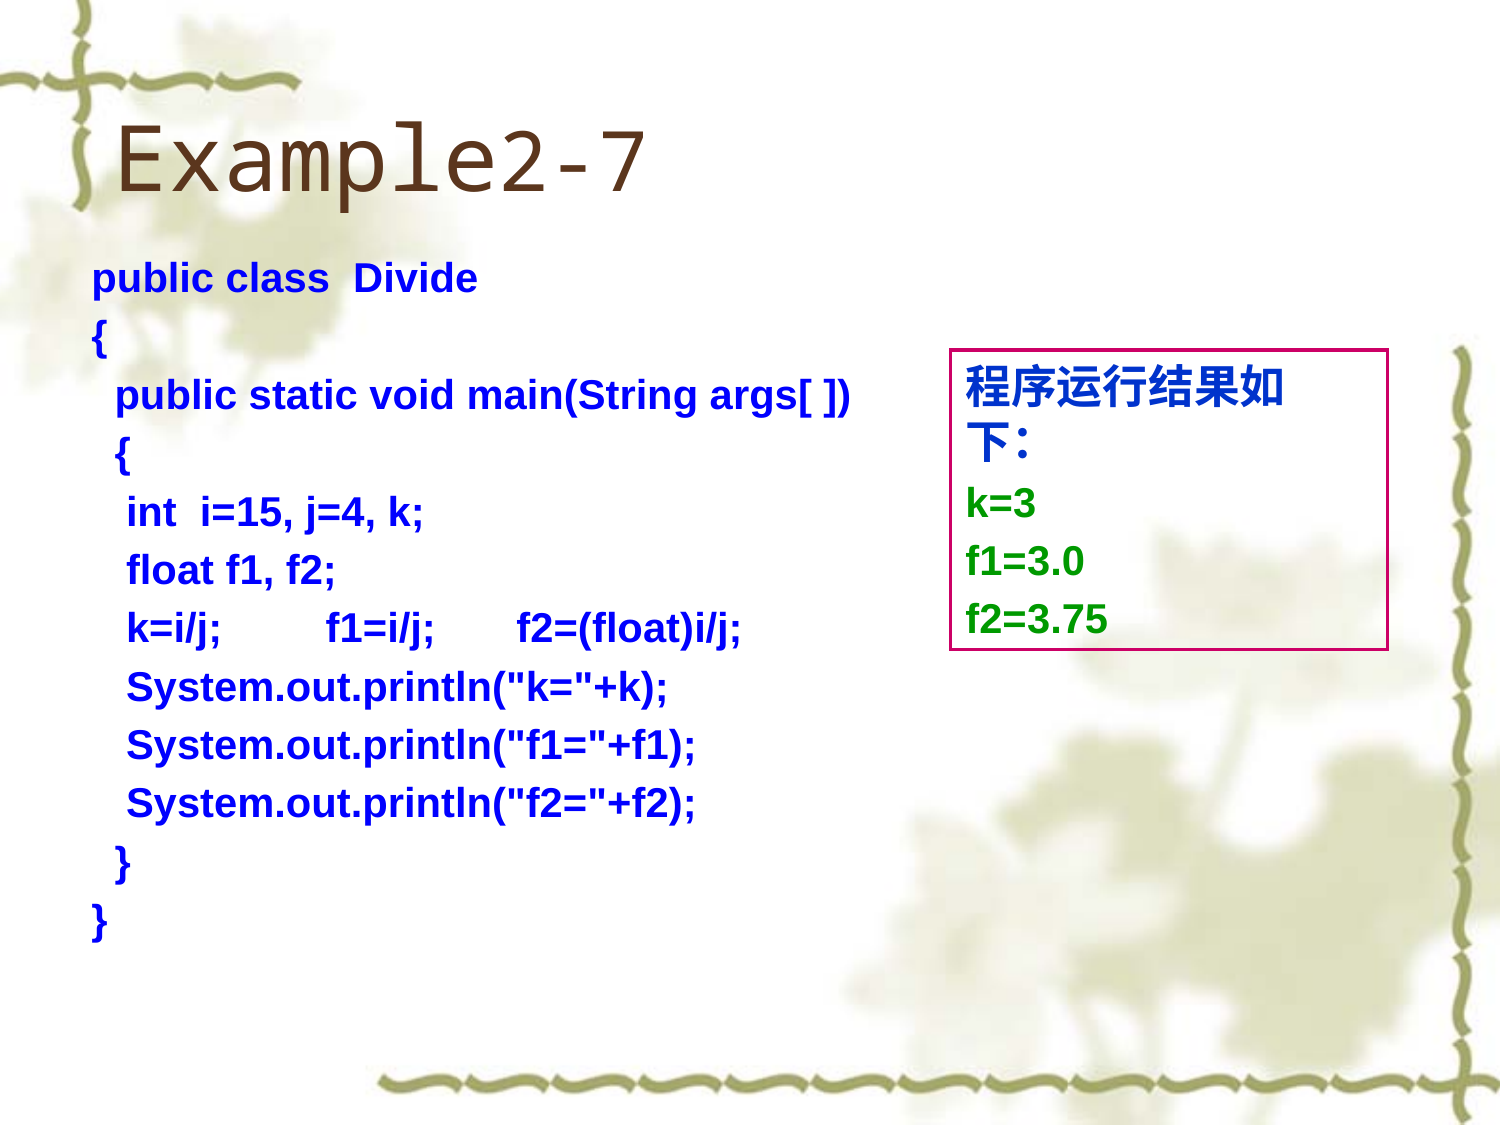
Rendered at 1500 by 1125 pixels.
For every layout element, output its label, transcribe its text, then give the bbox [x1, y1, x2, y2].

picture [0, 0, 1500, 1125]
text_box 程序运行结果如下： k=3 f1=3.0 f2=3.75 [950, 349, 1388, 650]
text_box public class Divide { public static void main(String args[ ]) { int i=15, j=4, k; float f1, f2; k=i/j; f1=i/j; f2=(float)i/j; System.out.println("k="+k); System.out.println("f1="+f1); System.out.println("f2="+f2); } } [76, 243, 928, 951]
title Example2-7 [98, 89, 1500, 221]
